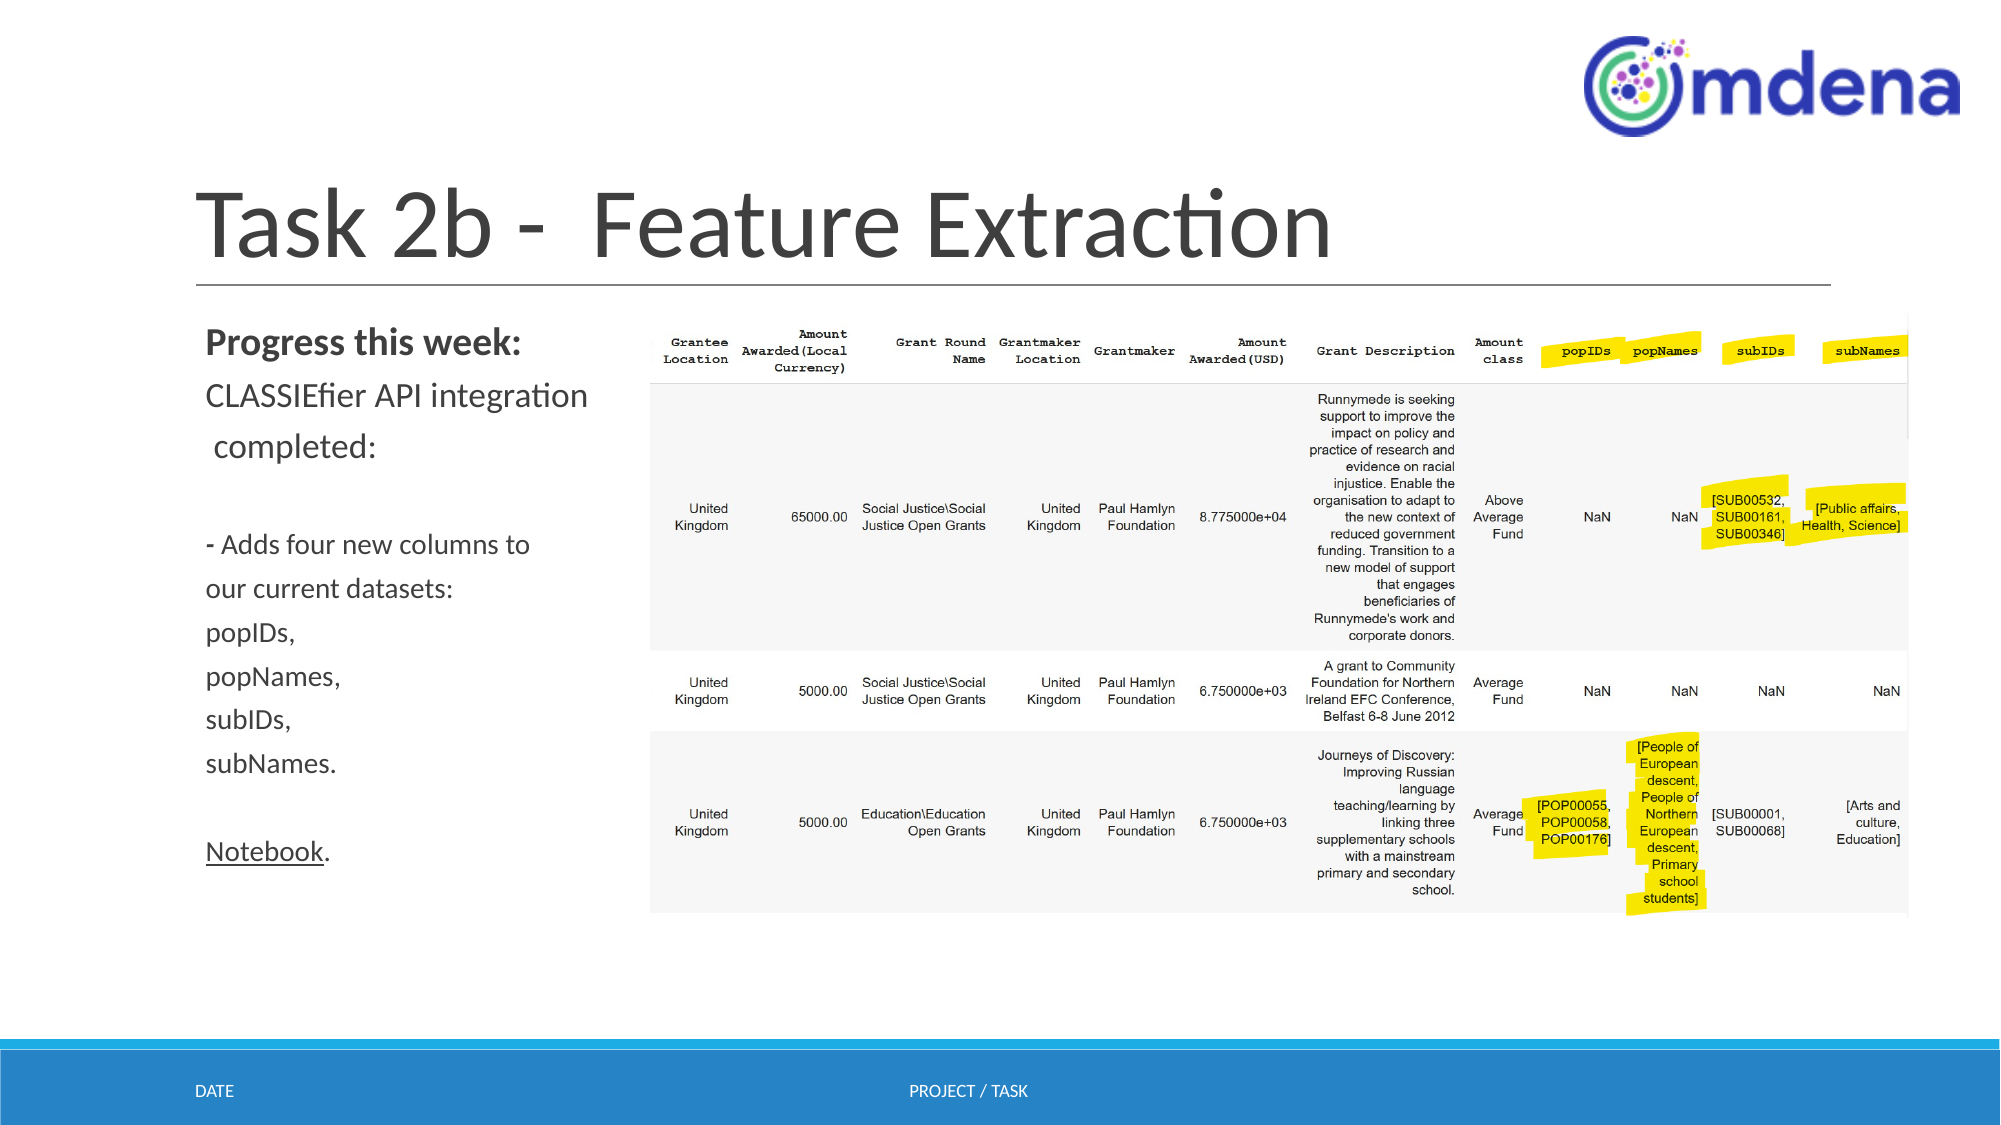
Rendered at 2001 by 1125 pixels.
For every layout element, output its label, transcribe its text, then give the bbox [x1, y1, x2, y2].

picture [1584, 36, 1961, 137]
title Task 2b - Feature Extraction [180, 47, 1830, 285]
list Progress this week: CLASSIEfier API integration completed: - Adds four new columns to our current datasets: popIDs, popNames, subIDs, subNames. Notebook. [130, 314, 1781, 988]
footer PROJECT / TASK [894, 1059, 1396, 1120]
slide_number DATE [180, 1059, 586, 1120]
picture [649, 313, 1913, 918]
